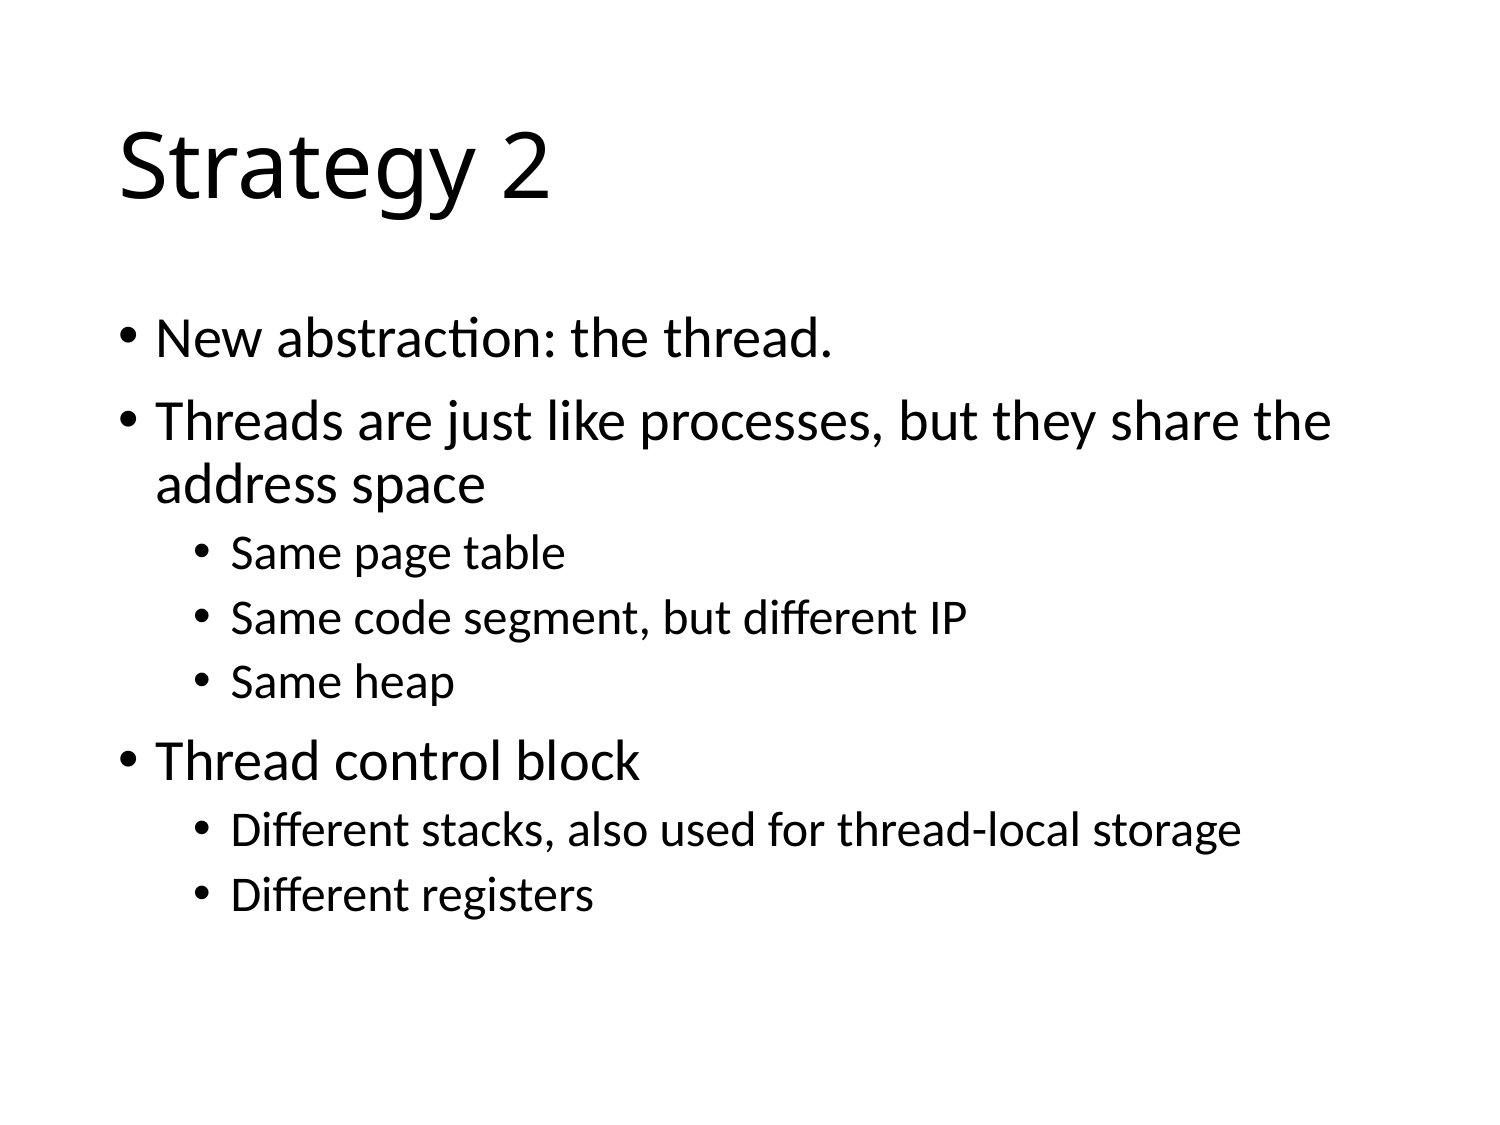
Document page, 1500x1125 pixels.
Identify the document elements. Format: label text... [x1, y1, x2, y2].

title Strategy 2 [103, 59, 1397, 278]
list New abstraction: the thread. Threads are just like processes, but they share the address space Same page table Same code segment, but different IP Same heap Thread control block Different stacks, also used for thread-local storage Different registers [103, 299, 1397, 1014]
